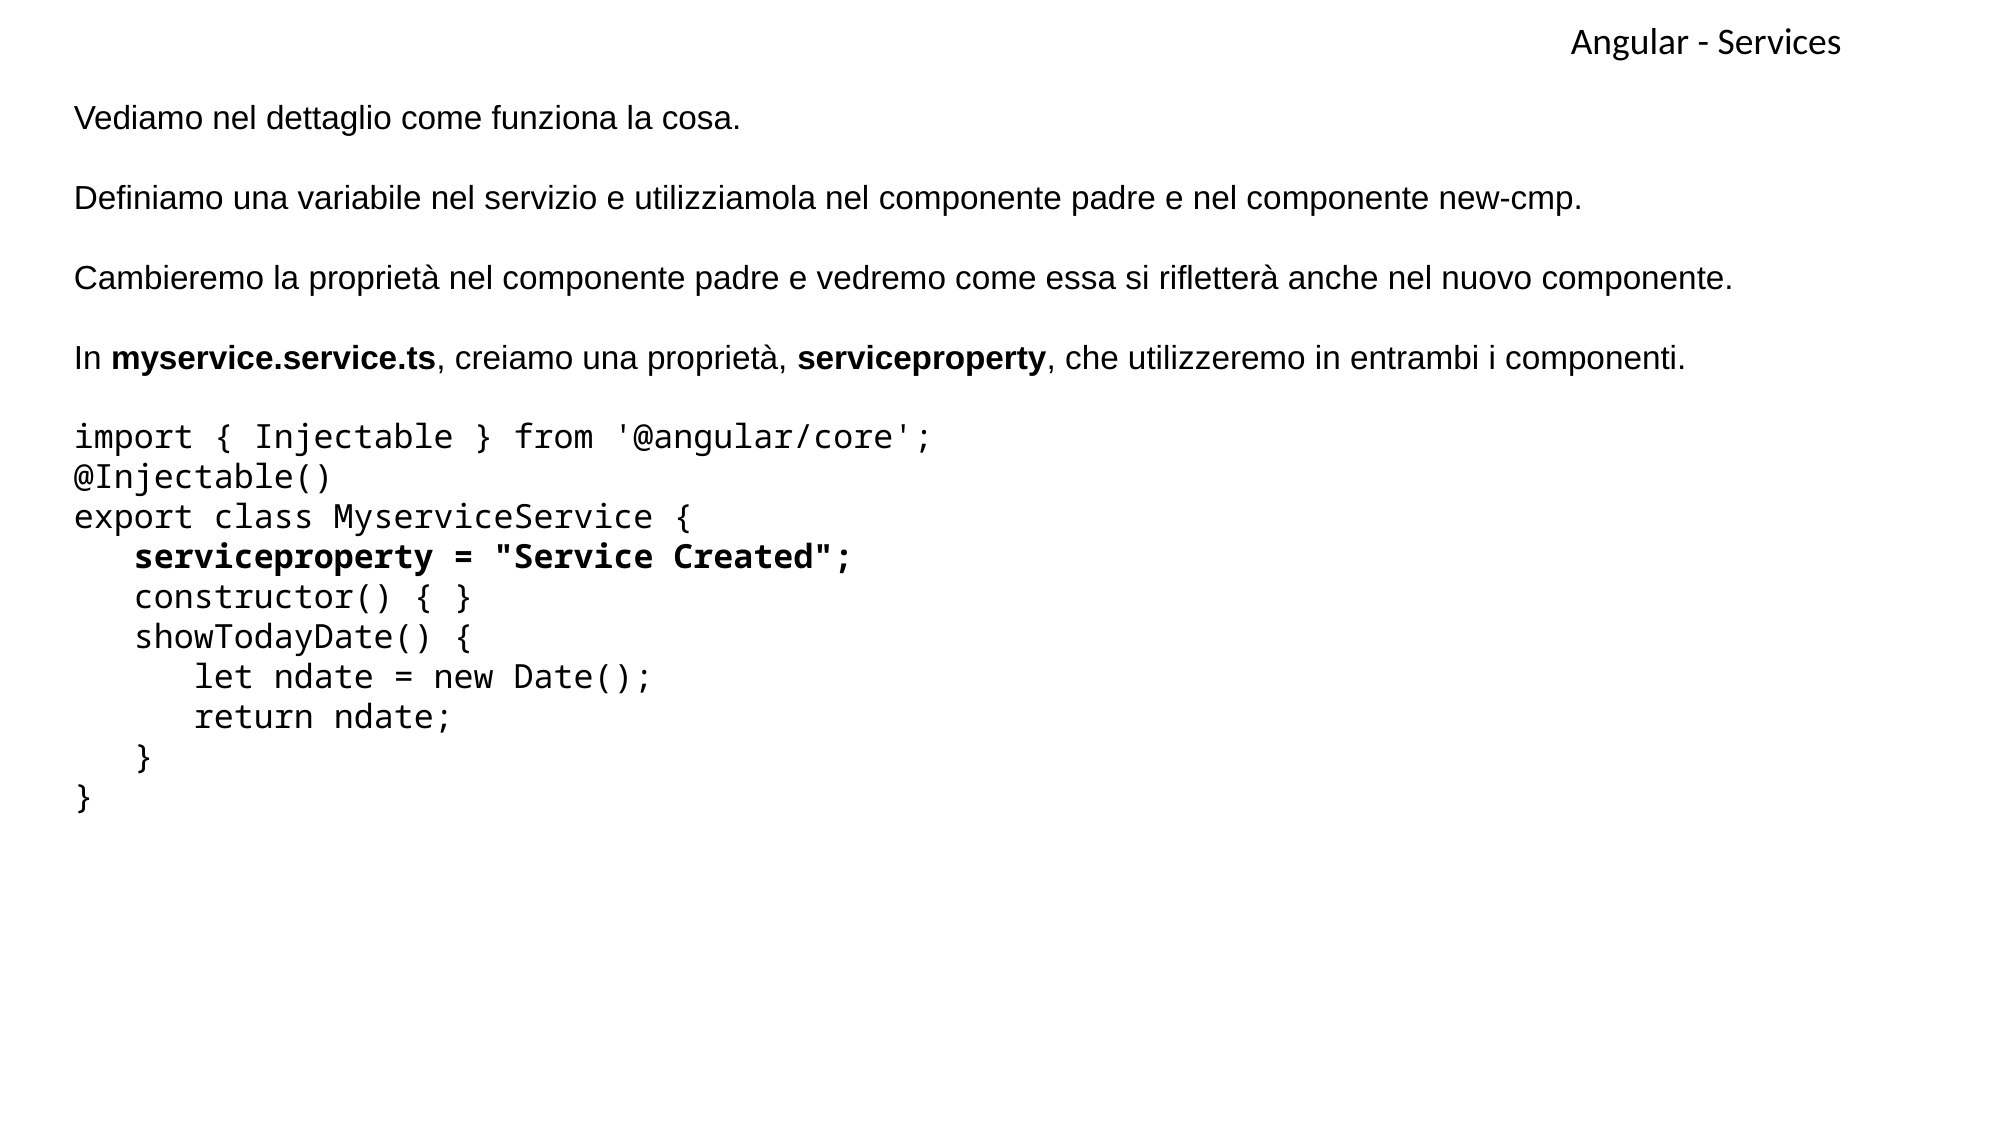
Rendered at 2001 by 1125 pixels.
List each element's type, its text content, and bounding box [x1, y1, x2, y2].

text_box Vediamo nel dettaglio come funziona la cosa. Definiamo una variabile nel servizio e utilizziamola nel componente padre e nel componente new-cmp. Cambieremo la proprietà nel componente padre e vedremo come essa si rifletterà anche nel nuovo componente. In myservice.service.ts, creiamo una proprietà, serviceproperty, che utilizzeremo in entrambi i componenti. import { Injectable } from '@angular/core'; @Injectable() export class MyserviceService { serviceproperty = "Service Created"; constructor() { } showTodayDate() { let ndate = new Date(); return ndate; } } [59, 88, 1890, 1111]
text_box Angular - Services [1556, 9, 1965, 69]
